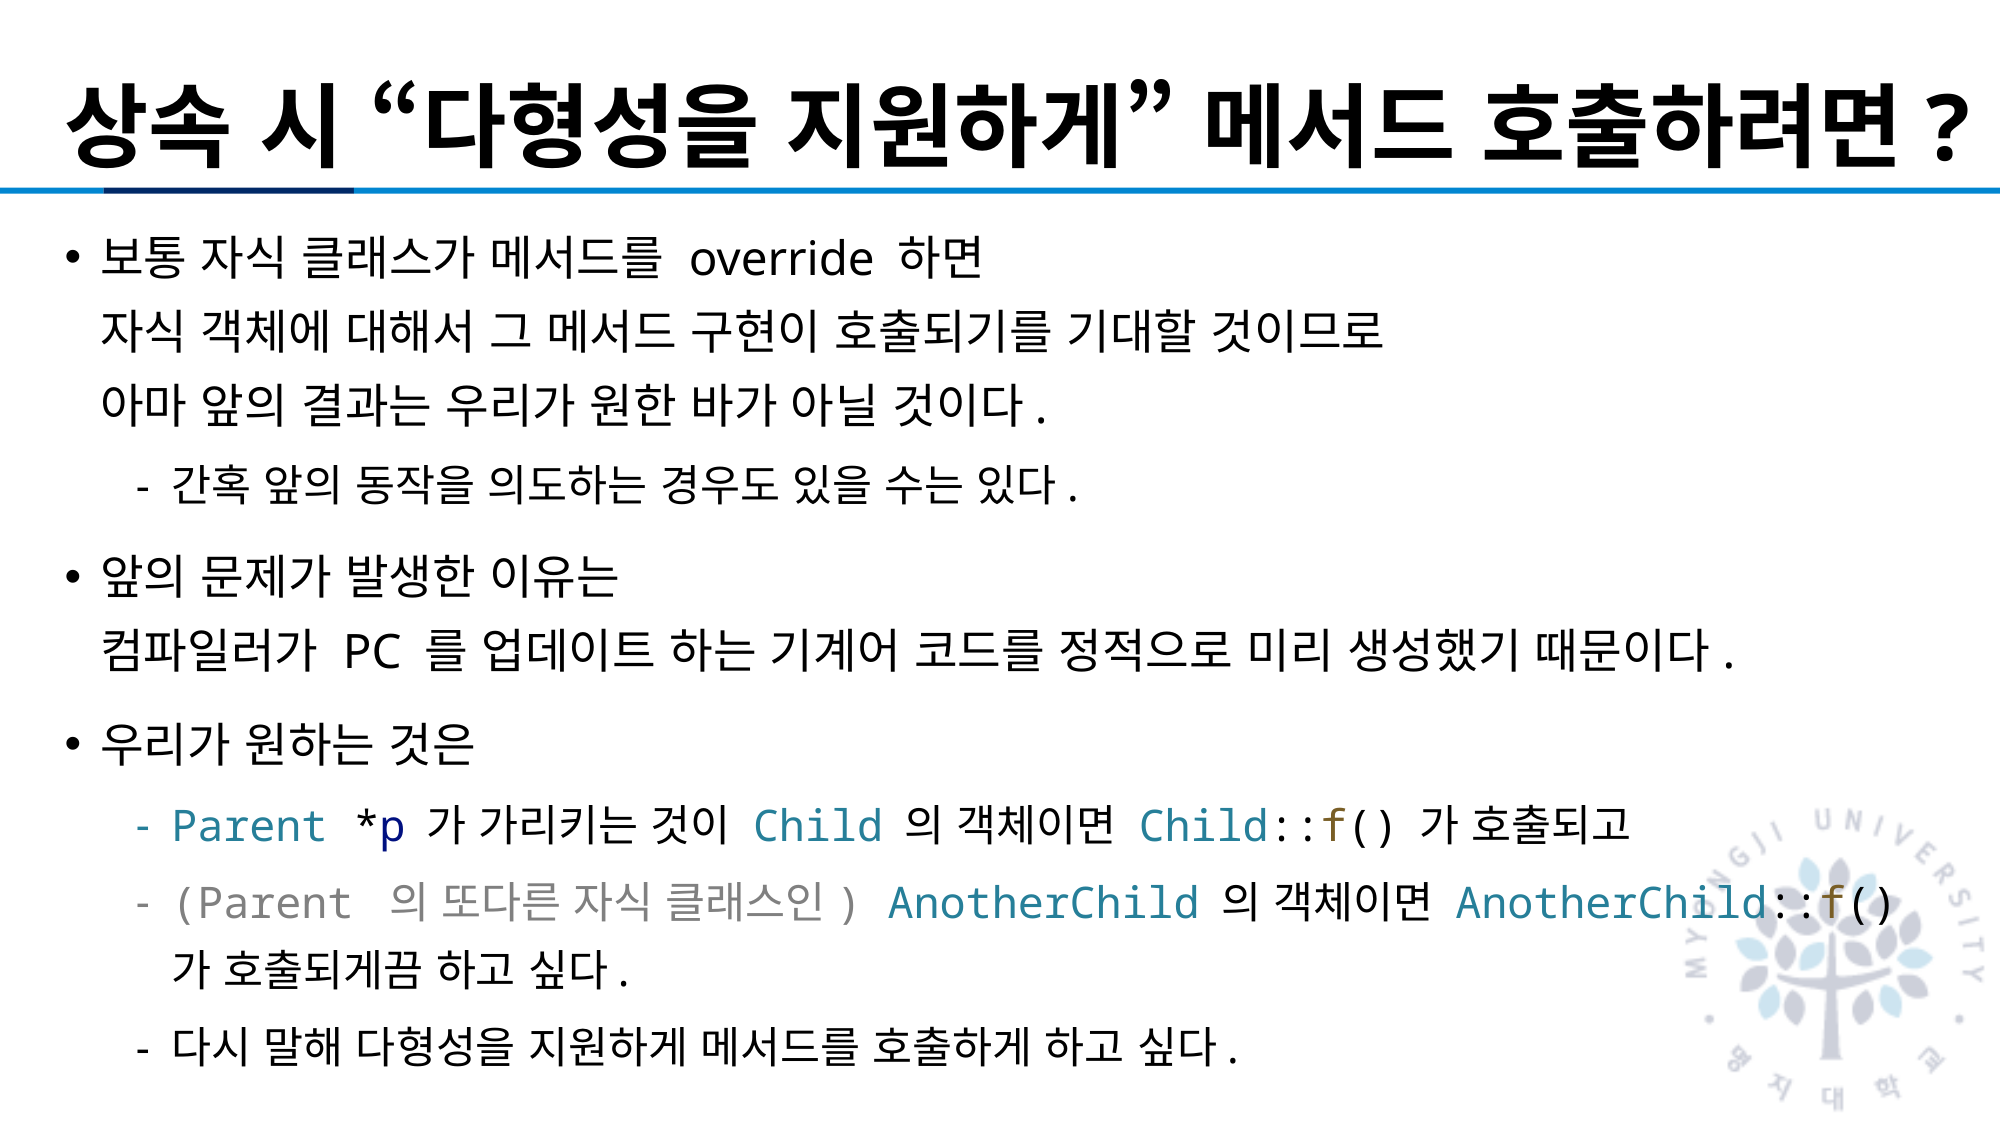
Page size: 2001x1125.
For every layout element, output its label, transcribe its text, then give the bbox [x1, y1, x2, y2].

list 보통 자식 클래스가 메서드를 override 하면 자식 객체에 대해서 그 메서드 구현이 호출되기를 기대할 것이므로 아마 앞의 결과는 우리가 원한 바가 아닐 것이다. 간혹 앞의 동작을 의도하는 경우도 있을 수는 있다. 앞의 문제가 발생한 이유는 컴파일러가 PC 를 업데이트 하는 기계어 코드를 정적으로 미리 생성했기 때문이다. 우리가 원하는 것은 Parent *p 가 가리키는 것이 Child 의 객체이면 Child::f() 가 호출되고 (Parent 의 또다른 자식 클래스인) AnotherChild 의 객체이면 AnotherChild::f() 가 호출되게끔 하고 싶다. 다시 말해 다형성을 지원하게 메서드를 호출하게 하고 싶다. [49, 203, 1966, 1088]
title 상속 시 “다형성을 지원하게” 메서드 호출하려면? [49, 59, 1945, 188]
